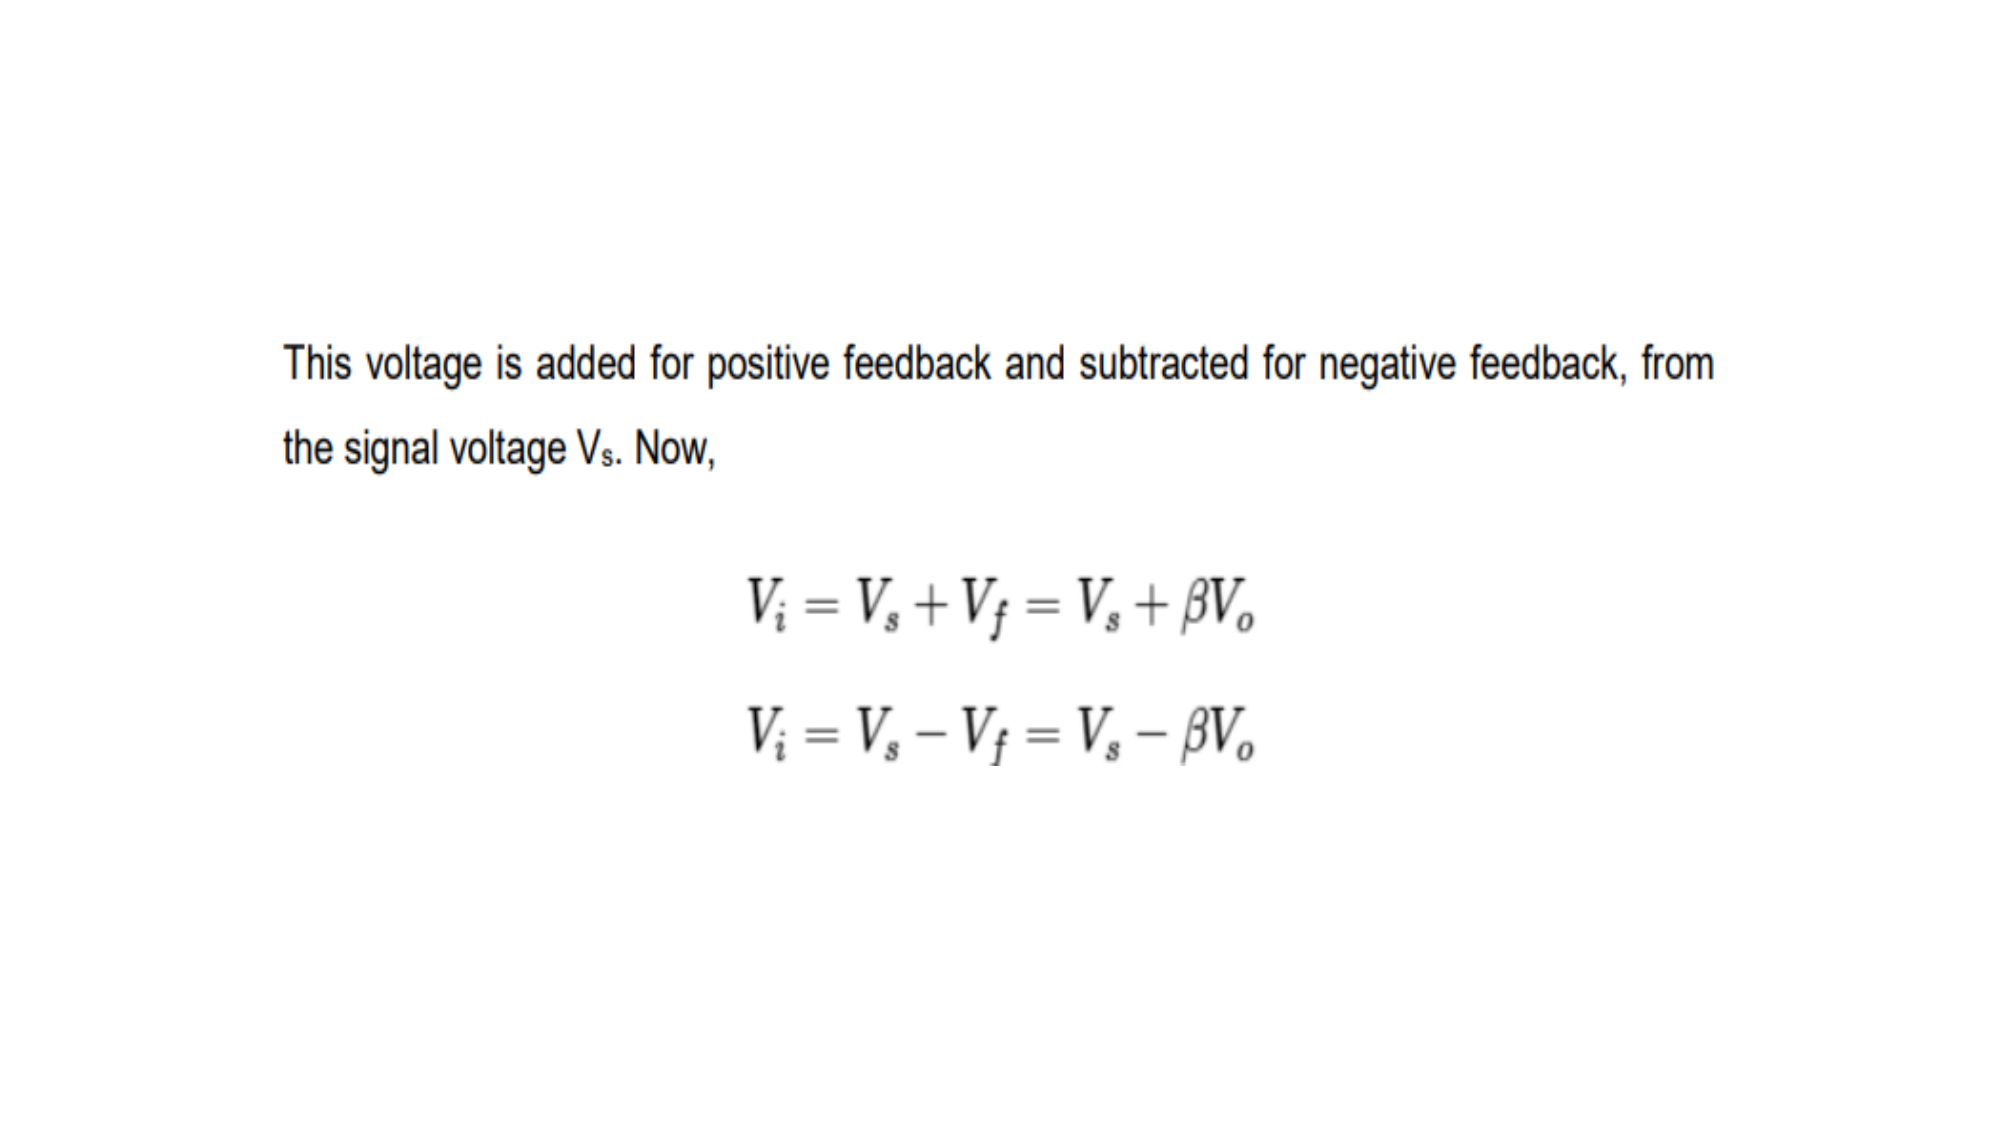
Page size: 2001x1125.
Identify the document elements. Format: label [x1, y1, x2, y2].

list [204, 320, 1857, 766]
